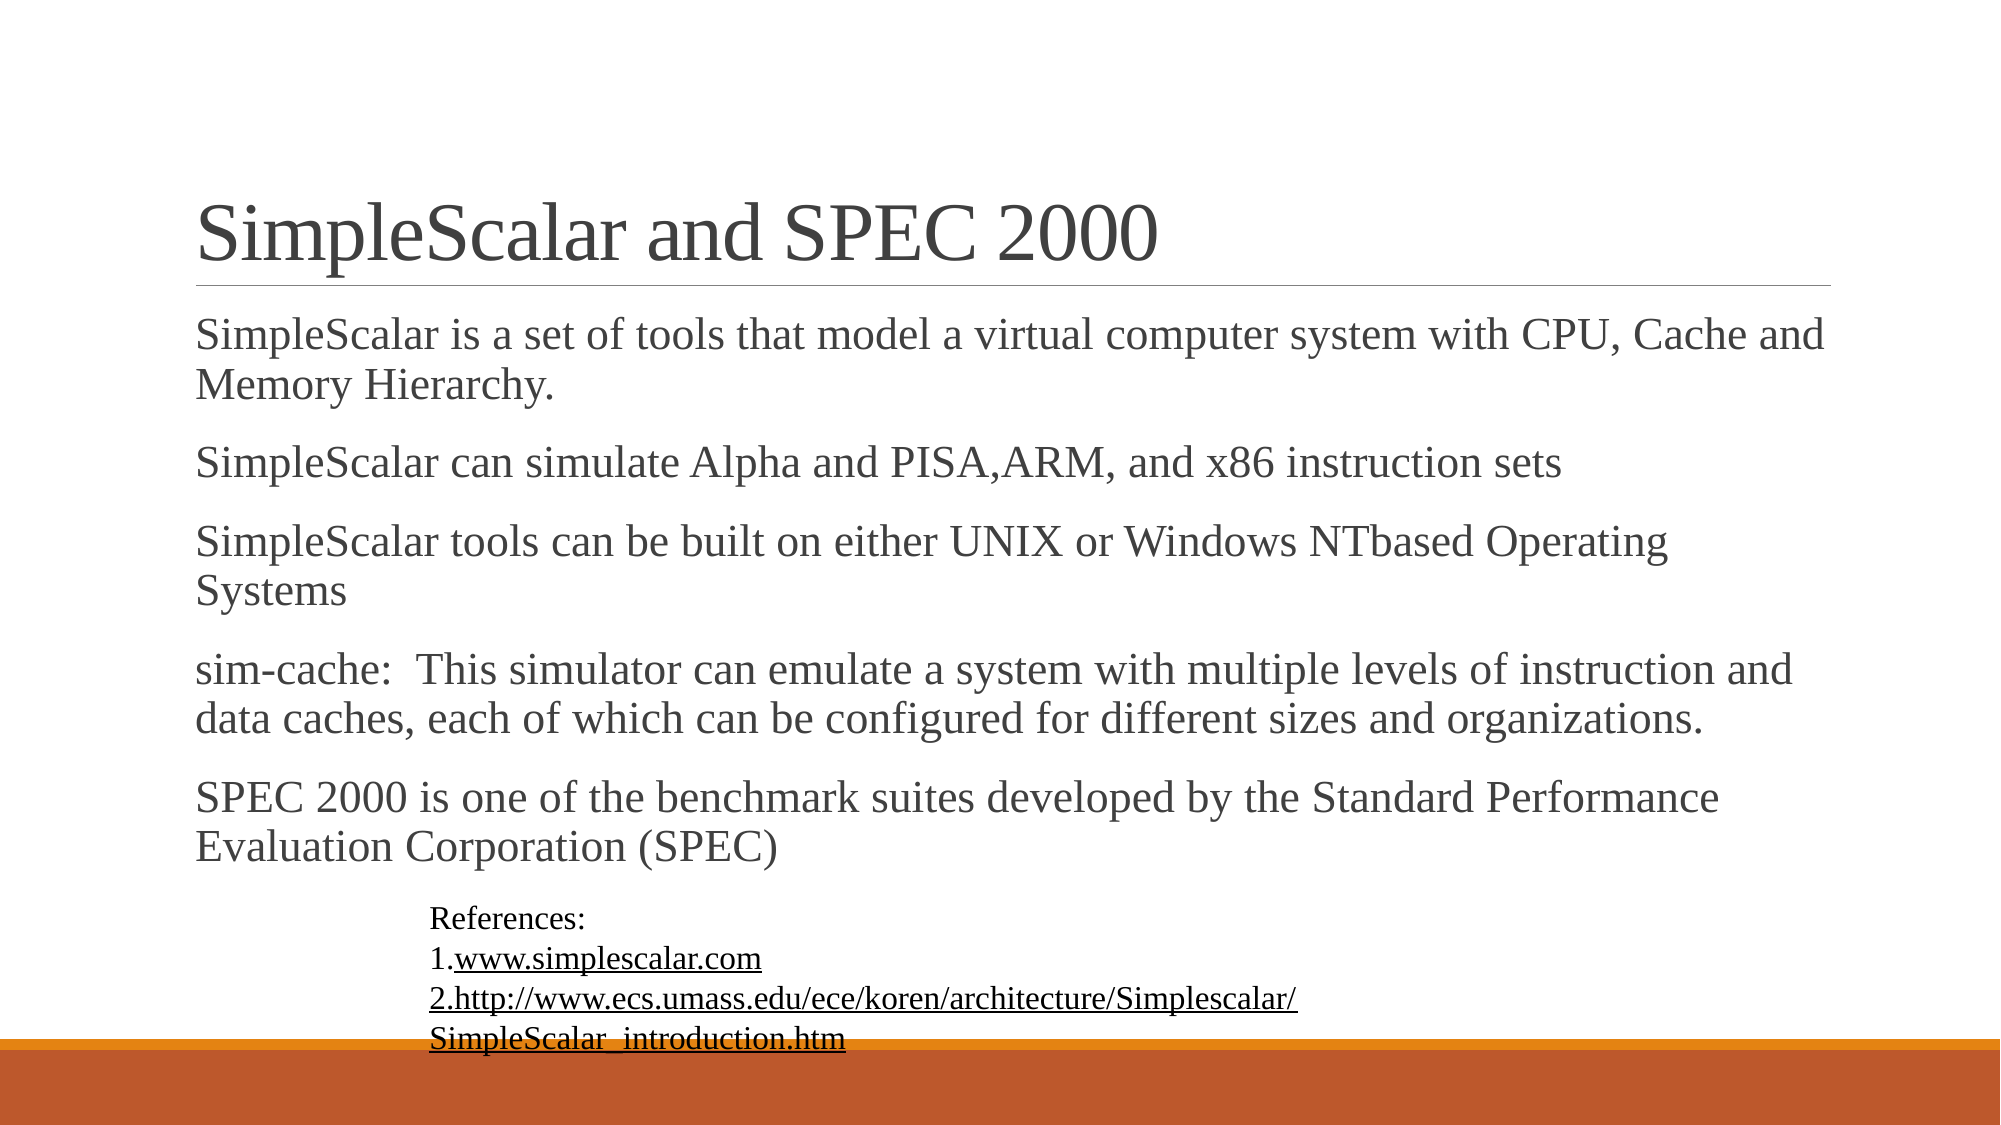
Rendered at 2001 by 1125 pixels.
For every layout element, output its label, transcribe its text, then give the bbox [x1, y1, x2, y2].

text_box References: 1.www.simplescalar.com 2.http://www.ecs.umass.edu/ece/koren/architecture/Simplescalar/SimpleScalar_introduction.htm [414, 888, 1540, 1064]
title SimpleScalar and SPEC 2000 [180, 47, 1830, 285]
list SimpleScalar is a set of tools that model a virtual computer system with CPU, Cache and Memory Hierarchy. SimpleScalar can simulate Alpha and PISA,ARM, and x86 instruction sets SimpleScalar tools can be built on either UNIX or Windows NTbased Operating Systems sim-cache: This simulator can emulate a system with multiple levels of instruction and data caches, each of which can be configured for different sizes and organizations. SPEC 2000 is one of the benchmark suites developed by the Standard Performance Evaluation Corporation (SPEC) [180, 302, 1830, 889]
